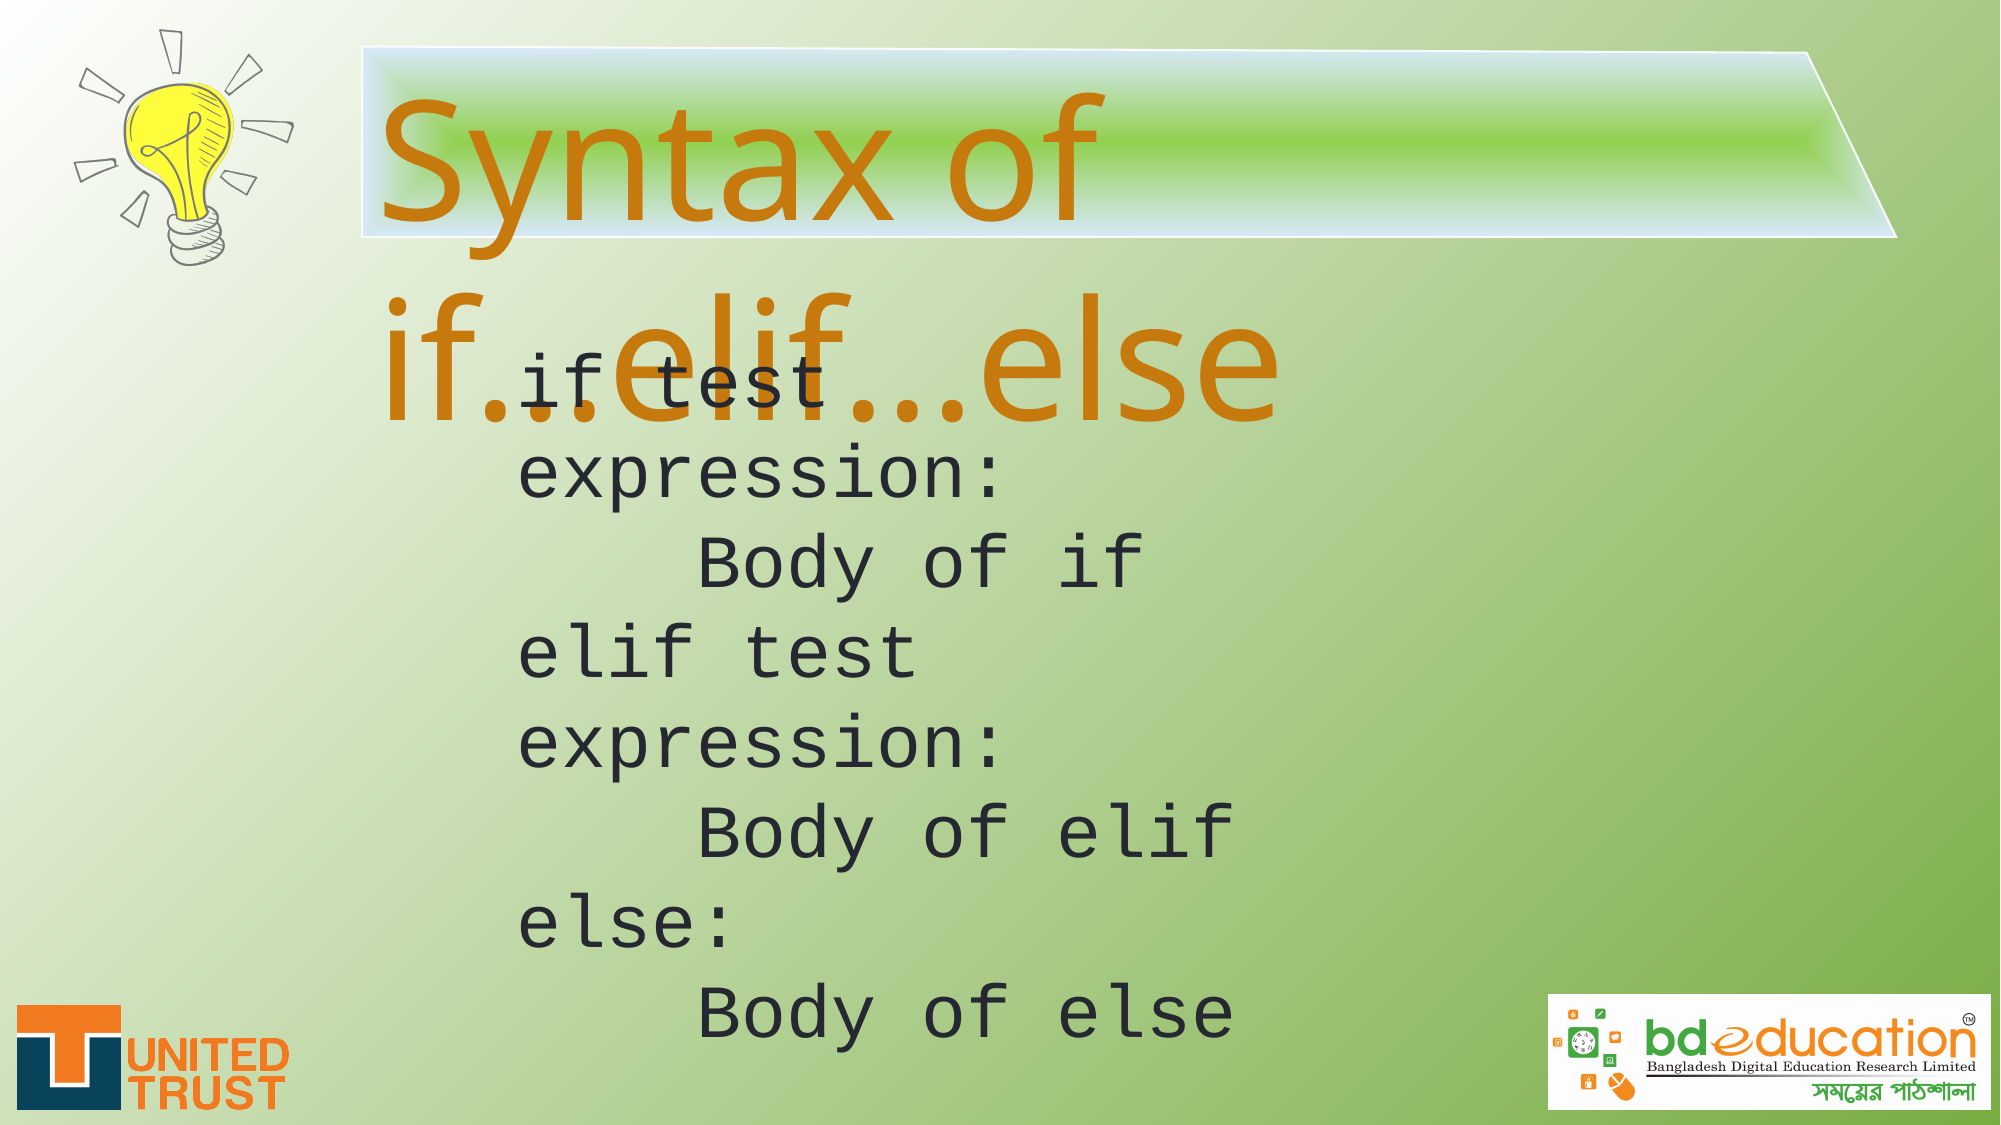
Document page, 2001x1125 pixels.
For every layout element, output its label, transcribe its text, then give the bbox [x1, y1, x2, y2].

text_box Syntax of if...elif...else [361, 46, 1922, 462]
picture [17, 1005, 289, 1110]
picture [1548, 994, 1991, 1110]
picture [17, 0, 362, 326]
text_box if test expression: Body of if elif test expression: Body of elif else: Body of else [501, 325, 1336, 1061]
